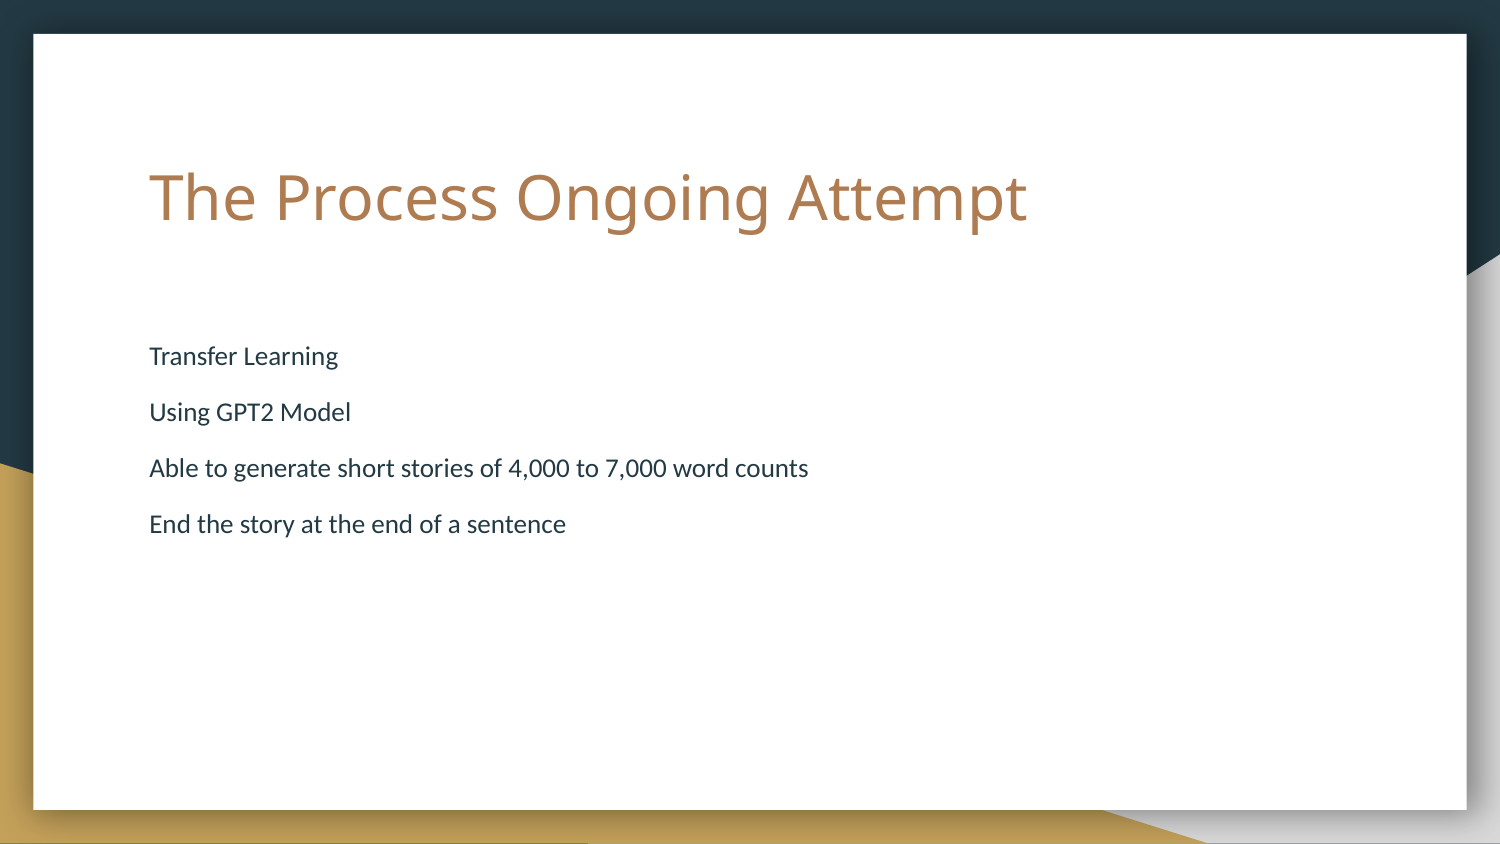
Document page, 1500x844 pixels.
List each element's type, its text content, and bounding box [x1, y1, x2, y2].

title The Process Ongoing Attempt [134, 138, 1366, 296]
list Transfer Learning Using GPT2 Model Able to generate short stories of 4,000 to 7,000 word counts End the story at the end of a sentence [134, 326, 1366, 729]
